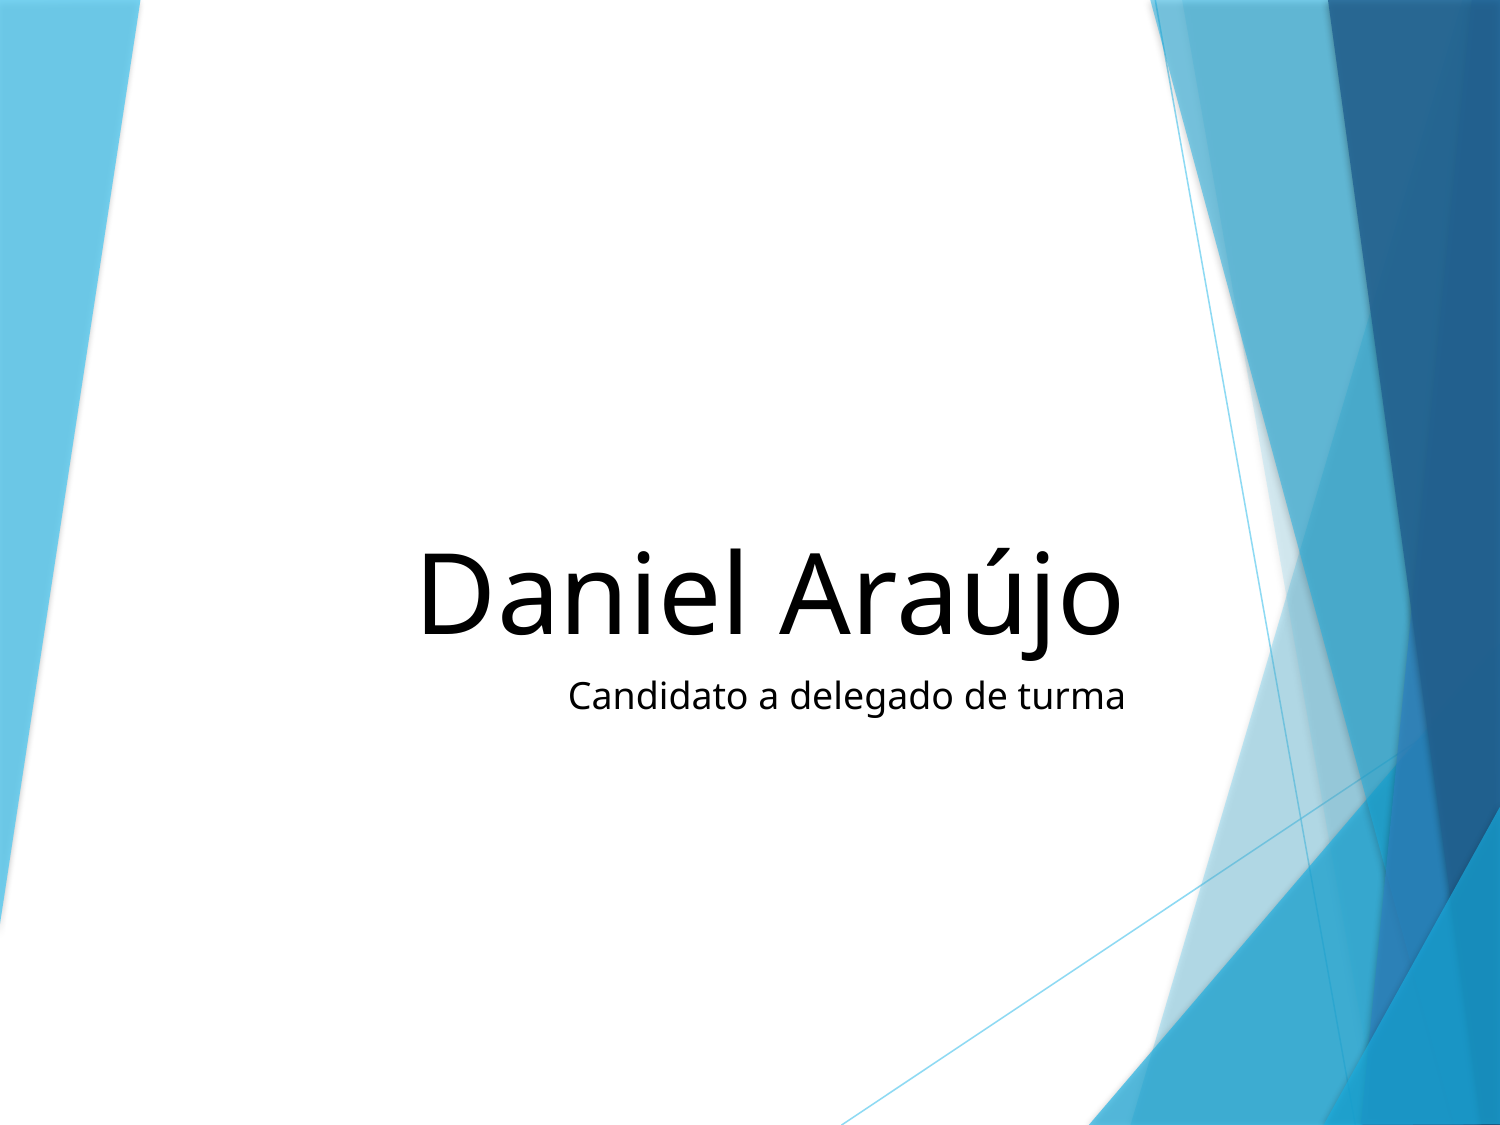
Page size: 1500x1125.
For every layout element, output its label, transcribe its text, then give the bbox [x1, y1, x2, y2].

title Daniel Araújo [185, 394, 1142, 664]
subtitle Candidato a delegado de turma [185, 664, 1142, 845]
